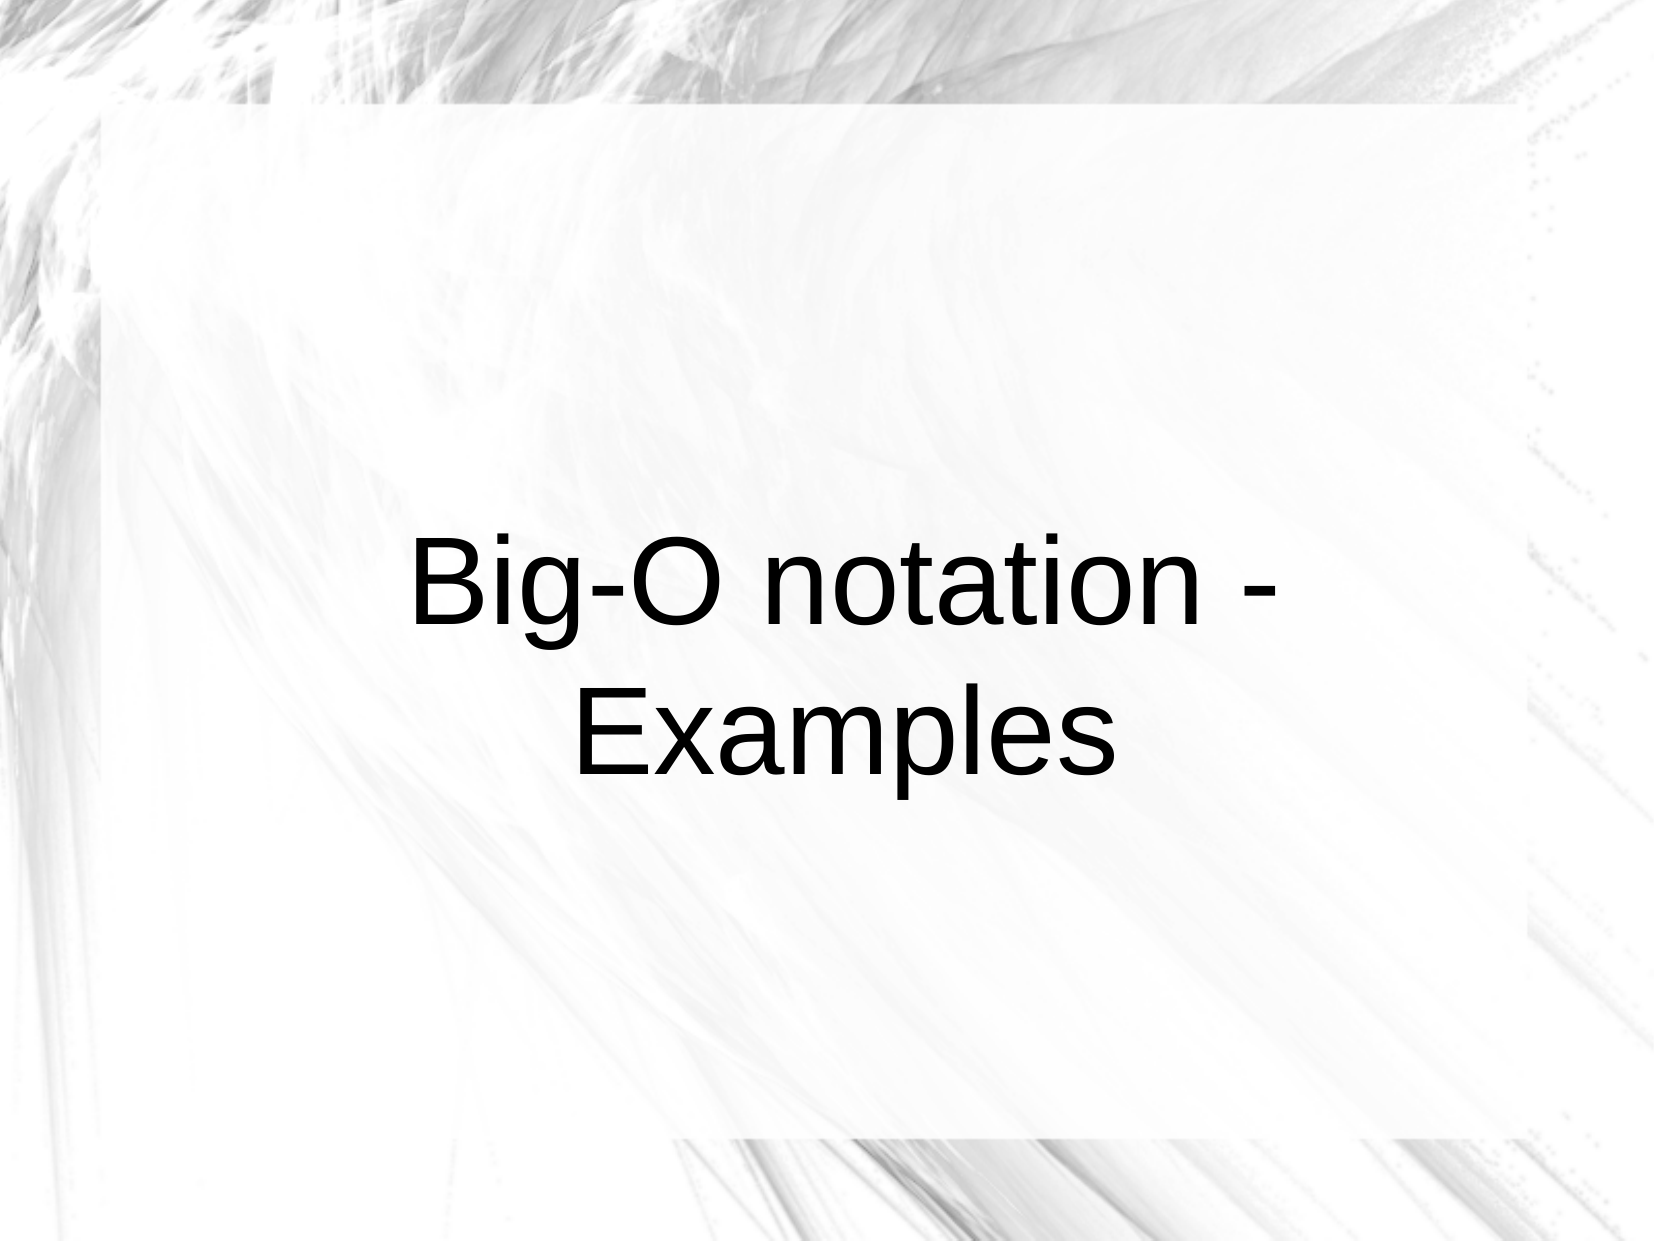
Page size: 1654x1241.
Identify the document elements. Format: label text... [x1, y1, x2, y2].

list Big-O notation - Examples [118, 319, 1571, 1102]
picture [0, 0, 1654, 1241]
